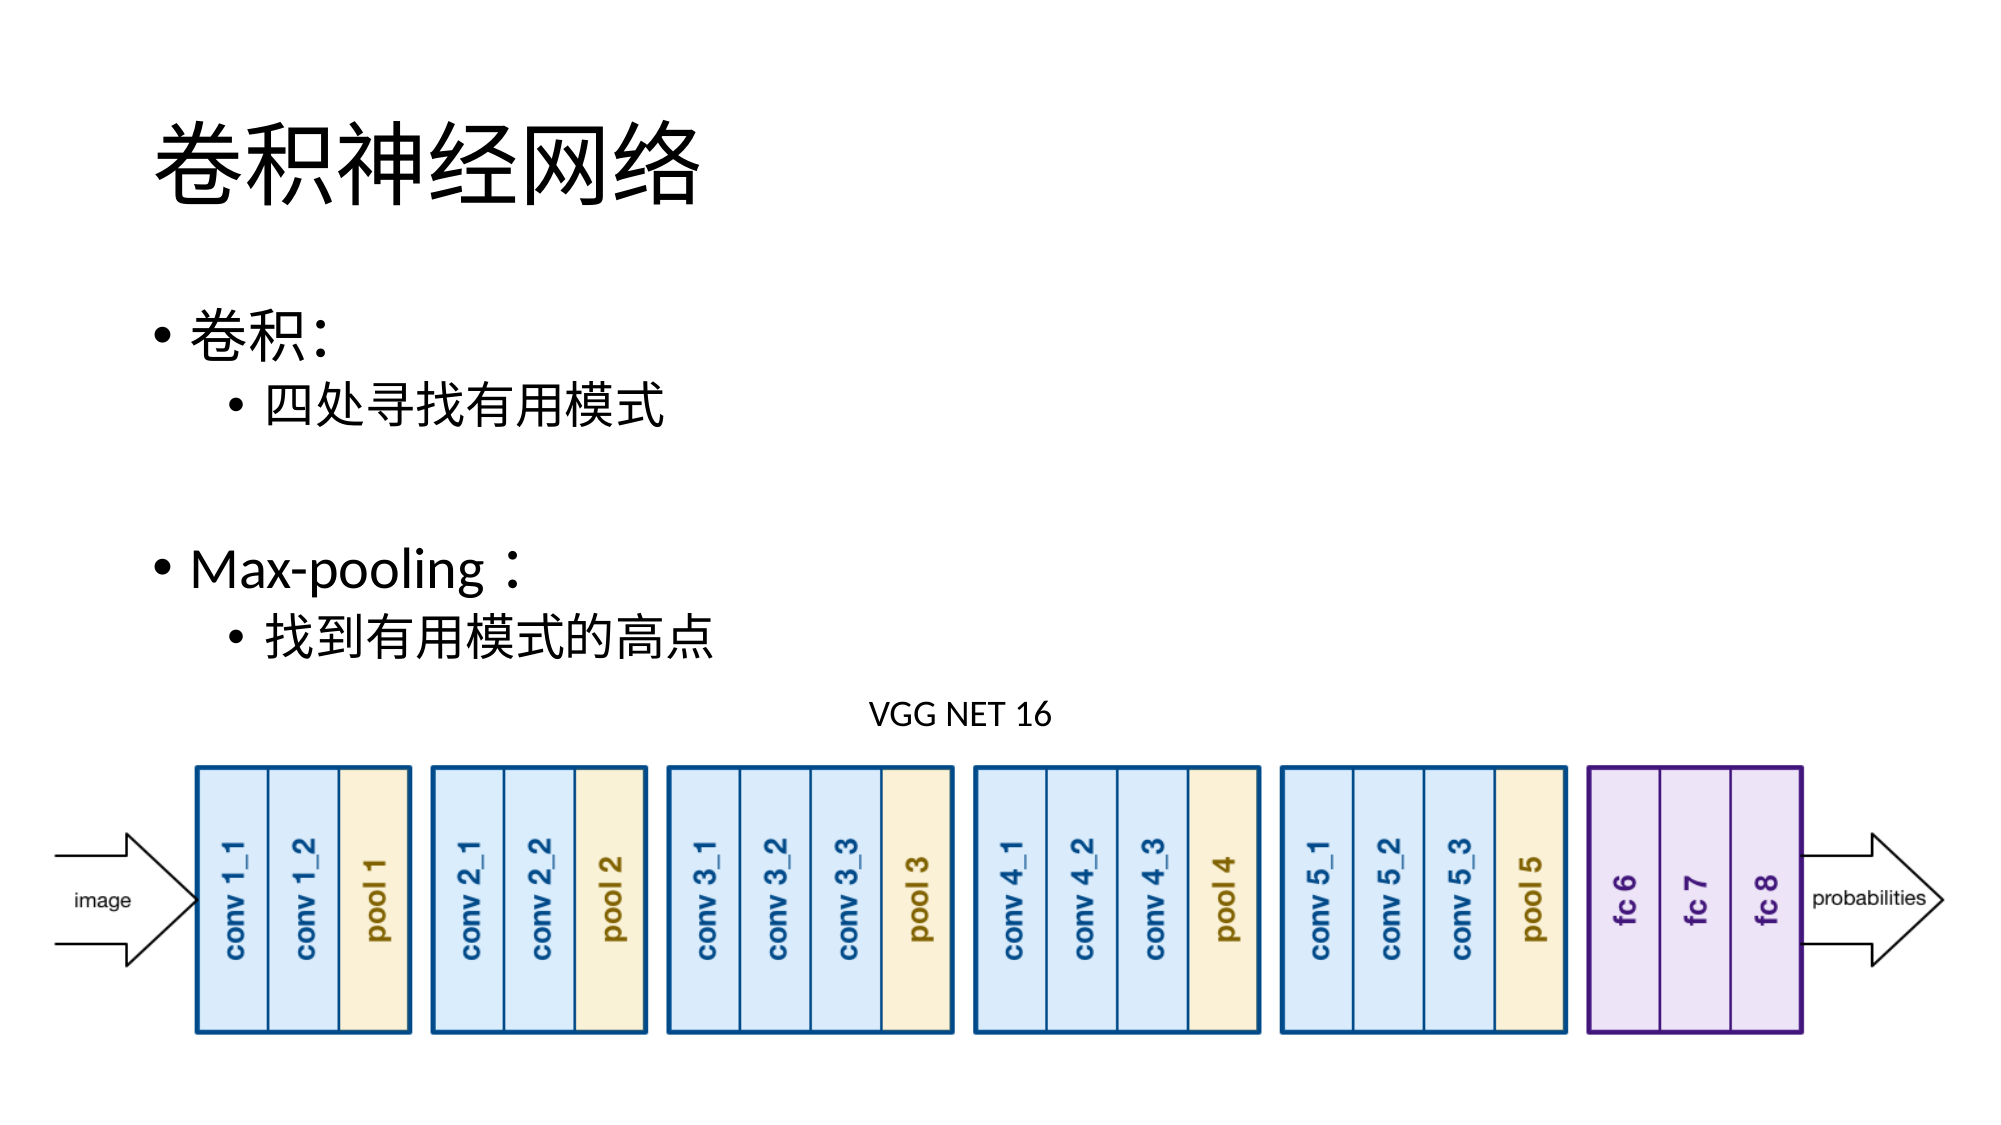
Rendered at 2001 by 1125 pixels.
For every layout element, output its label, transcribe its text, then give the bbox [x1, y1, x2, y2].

text_box VGG NET 16 [854, 682, 1068, 742]
title 卷积神经网络 [137, 59, 1863, 278]
list 卷积： 四处寻找有用模式 Max-pooling： 找到有用模式的高点 [137, 299, 1863, 764]
picture [52, 764, 1947, 1036]
